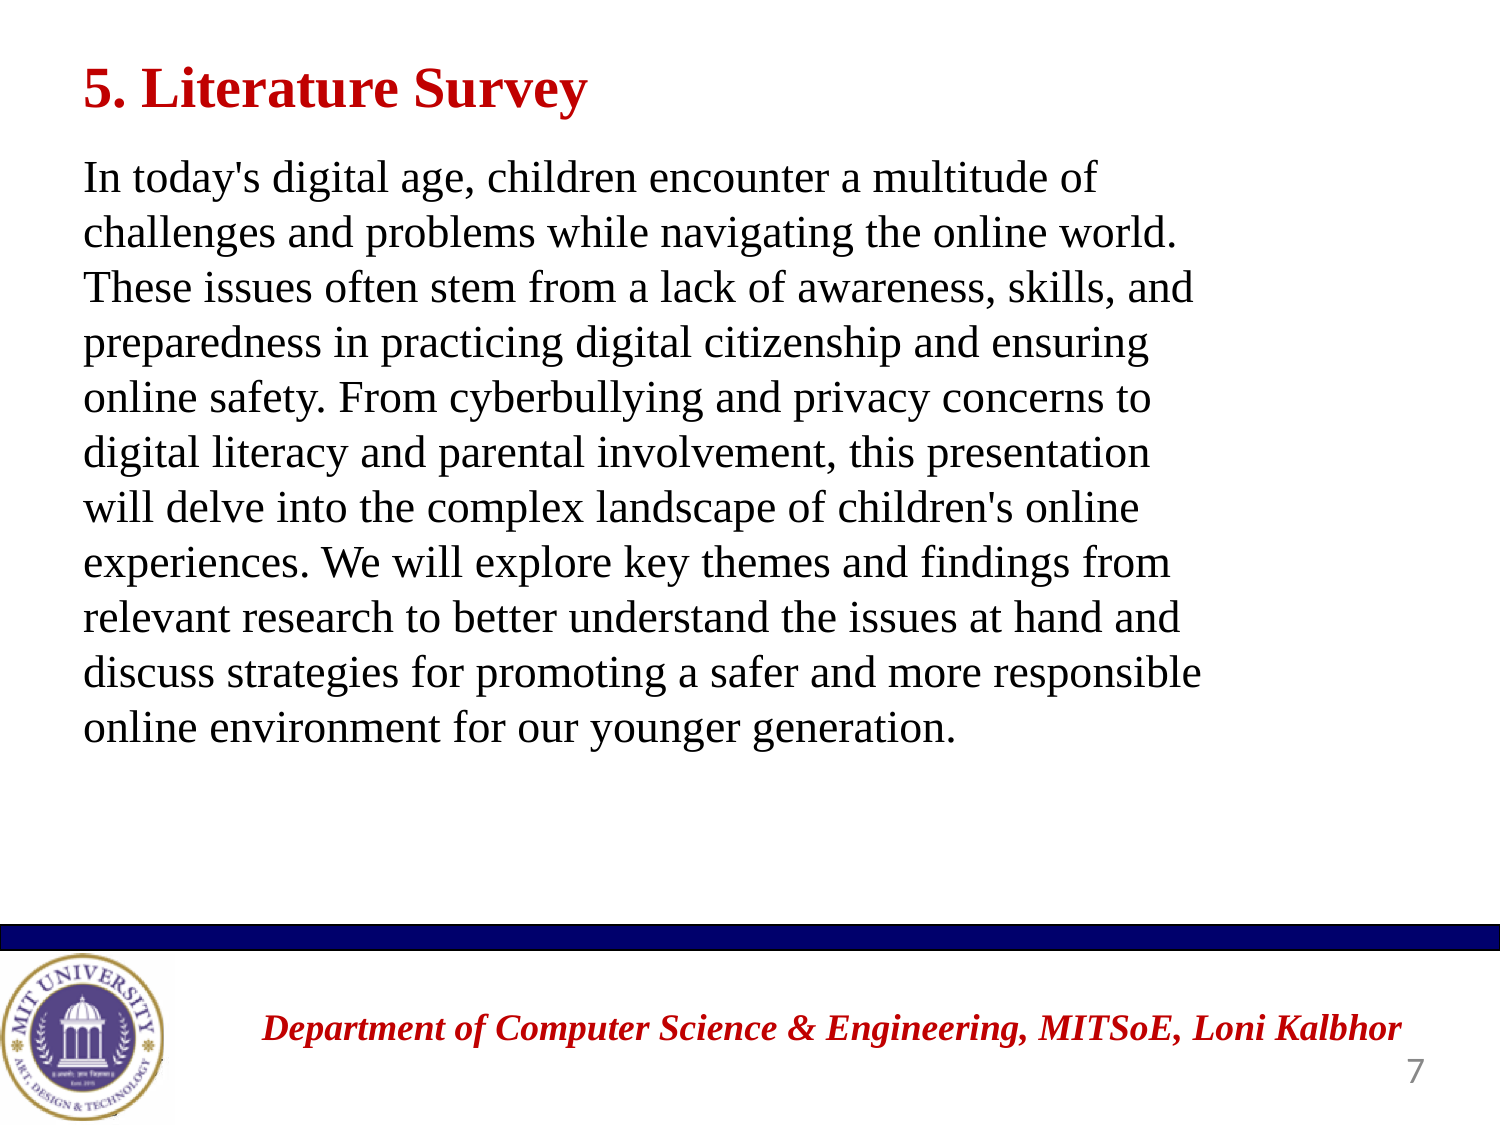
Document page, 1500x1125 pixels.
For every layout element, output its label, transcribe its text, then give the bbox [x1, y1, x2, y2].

text_box Department of Computer Science & Engineering, MITSoE, Loni Kalbhor [226, 1001, 1437, 1112]
picture [0, 953, 175, 1125]
text_box 5. Literature Survey [68, 36, 1383, 132]
text_box In today's digital age, children encounter a multitude of challenges and problems while navigating the online world. These issues often stem from a lack of awareness, skills, and preparedness in practicing digital citizenship and ensuring online safety. From cyberbullying and privacy concerns to digital literacy and parental involvement, this presentation will delve into the complex landscape of children's online experiences. We will explore key themes and findings from relevant research to better understand the issues at hand and discuss strategies for promoting a safer and more responsible online environment for our younger generation. [68, 84, 1247, 759]
